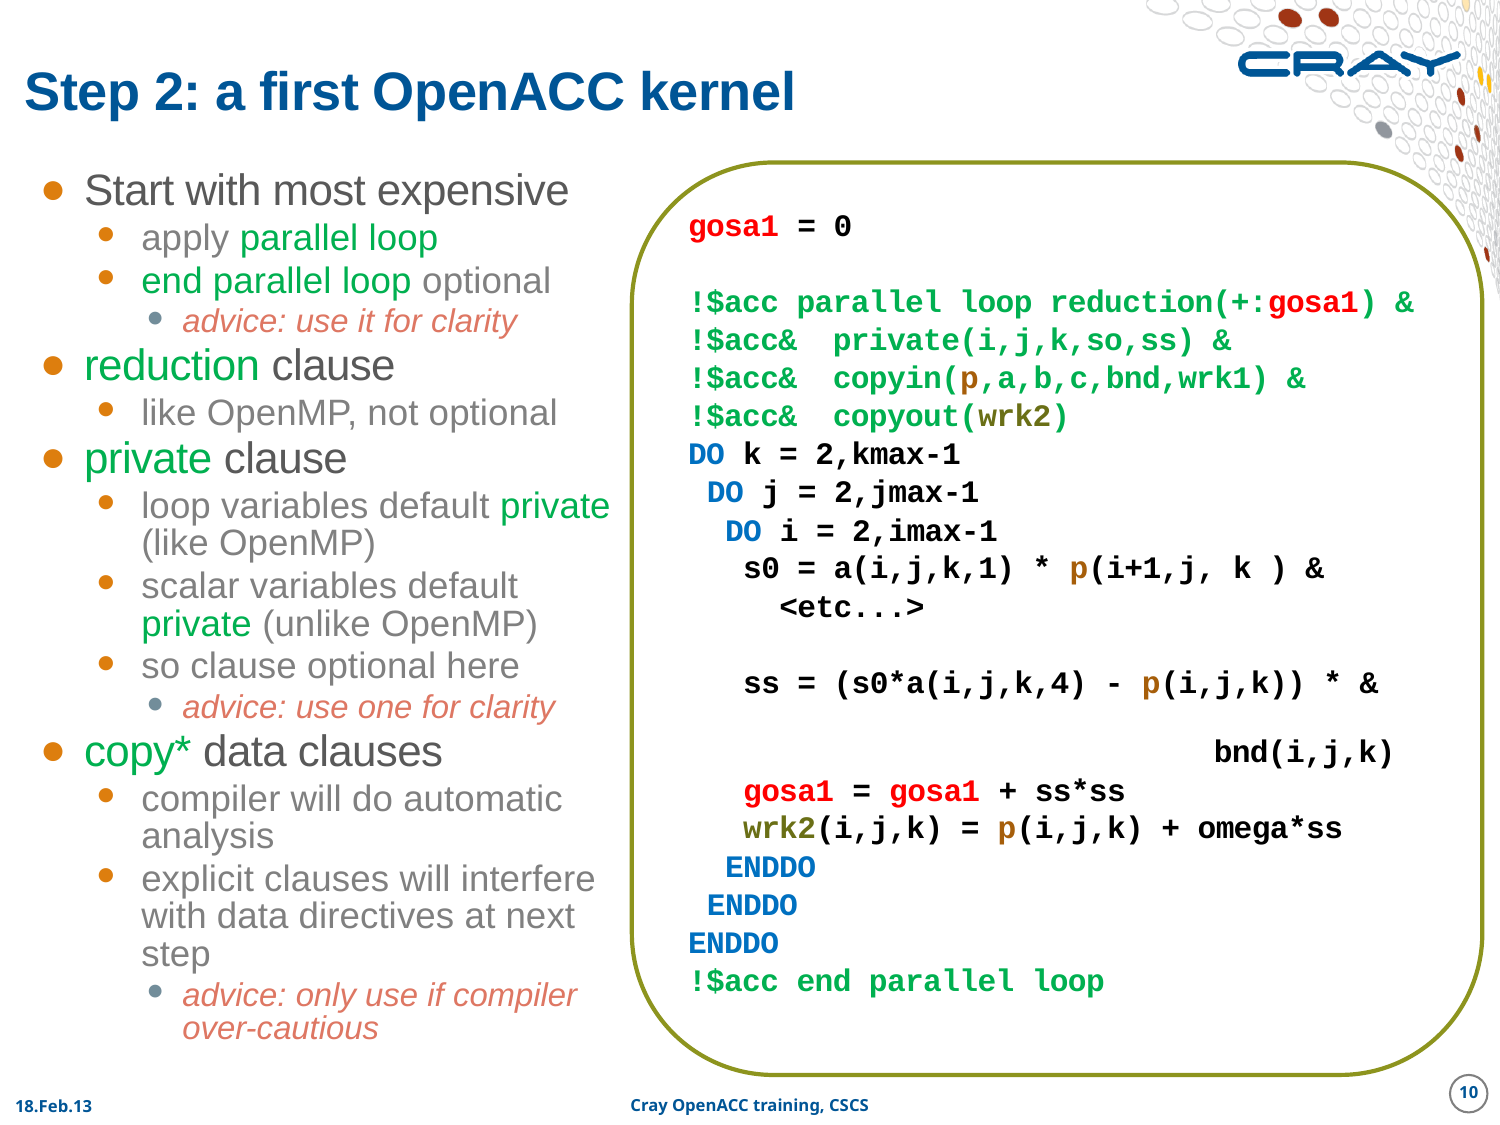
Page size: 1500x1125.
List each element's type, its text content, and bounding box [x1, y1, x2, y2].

title Step 2: a first OpenACC kernel [24, 24, 1225, 163]
text_box gosa1 = 0 !$acc parallel loop reduction(+:gosa1) & !$acc& private(i,j,k,so,ss) & !$acc& copyin(p,a,b,c,bnd,wrk1) & !$acc& copyout(wrk2) DO k = 2,kmax-1 DO j = 2,jmax-1 DO i = 2,imax-1 s0 = a(i,j,k,1) * p(i+1,j, k ) & <etc...> ss = (s0*a(i,j,k,4) - p(i,j,k)) * & bnd(i,j,k) gosa1 = gosa1 + ss*ss wrk2(i,j,k) = p(i,j,k) + omega*ss ENDDO ENDDO ENDDO !$acc end parallel loop [629, 160, 1485, 1078]
picture [0, 0, 1500, 1125]
list Start with most expensive apply parallel loop end parallel loop optional advice: use it for clarity reduction clause like OpenMP, not optional private clause loop variables default private (like OpenMP) scalar variables default private (unlike OpenMP) so clause optional here advice: use one for clarity copy* data clauses compiler will do automatic analysis explicit clauses will interfere with data directives at next step advice: only use if compiler over-cautious [24, 162, 650, 1063]
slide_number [0, 1087, 350, 1125]
slide_number 10 [1448, 1073, 1489, 1114]
footer Cray OpenACC training, CSCS [512, 1087, 988, 1125]
